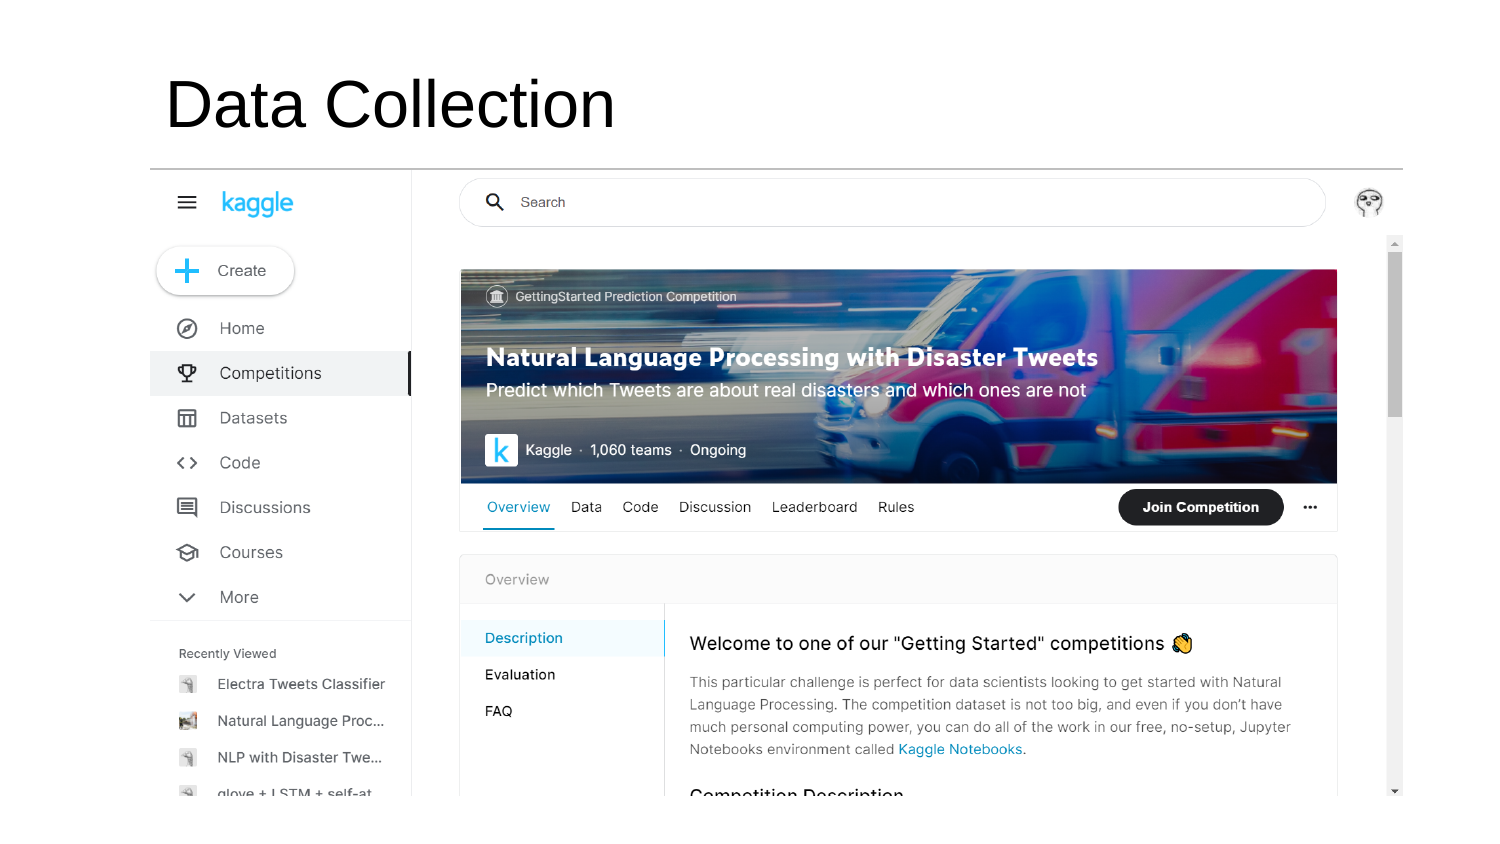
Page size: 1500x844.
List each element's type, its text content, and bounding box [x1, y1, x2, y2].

title Data Collection [150, 46, 1449, 141]
picture [150, 168, 1403, 796]
